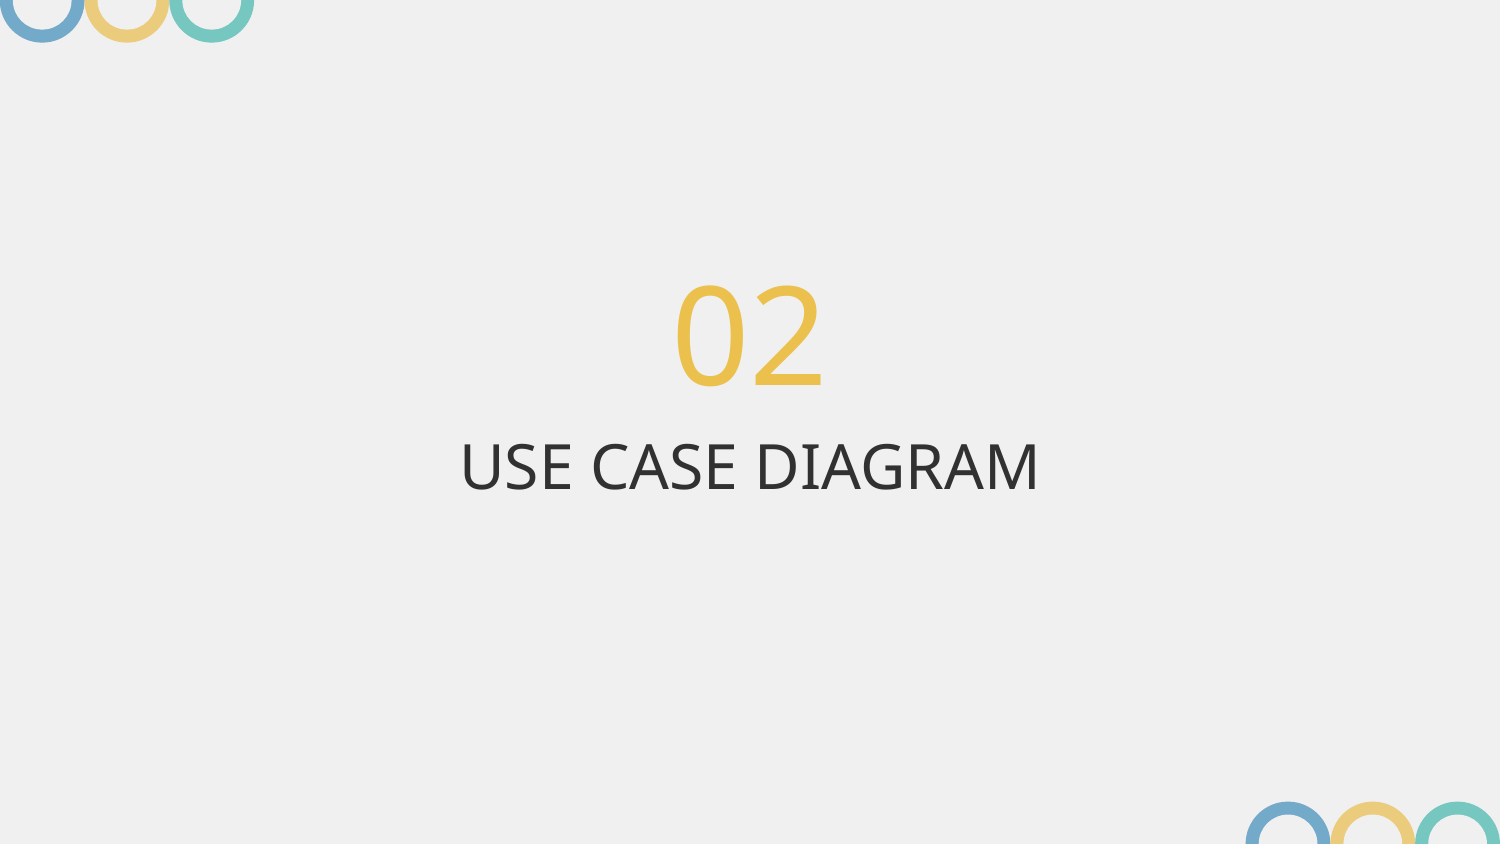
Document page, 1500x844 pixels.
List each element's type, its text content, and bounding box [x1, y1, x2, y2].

title 02 [0, 268, 1500, 428]
title USE CASE DIAGRAM [0, 428, 1500, 512]
